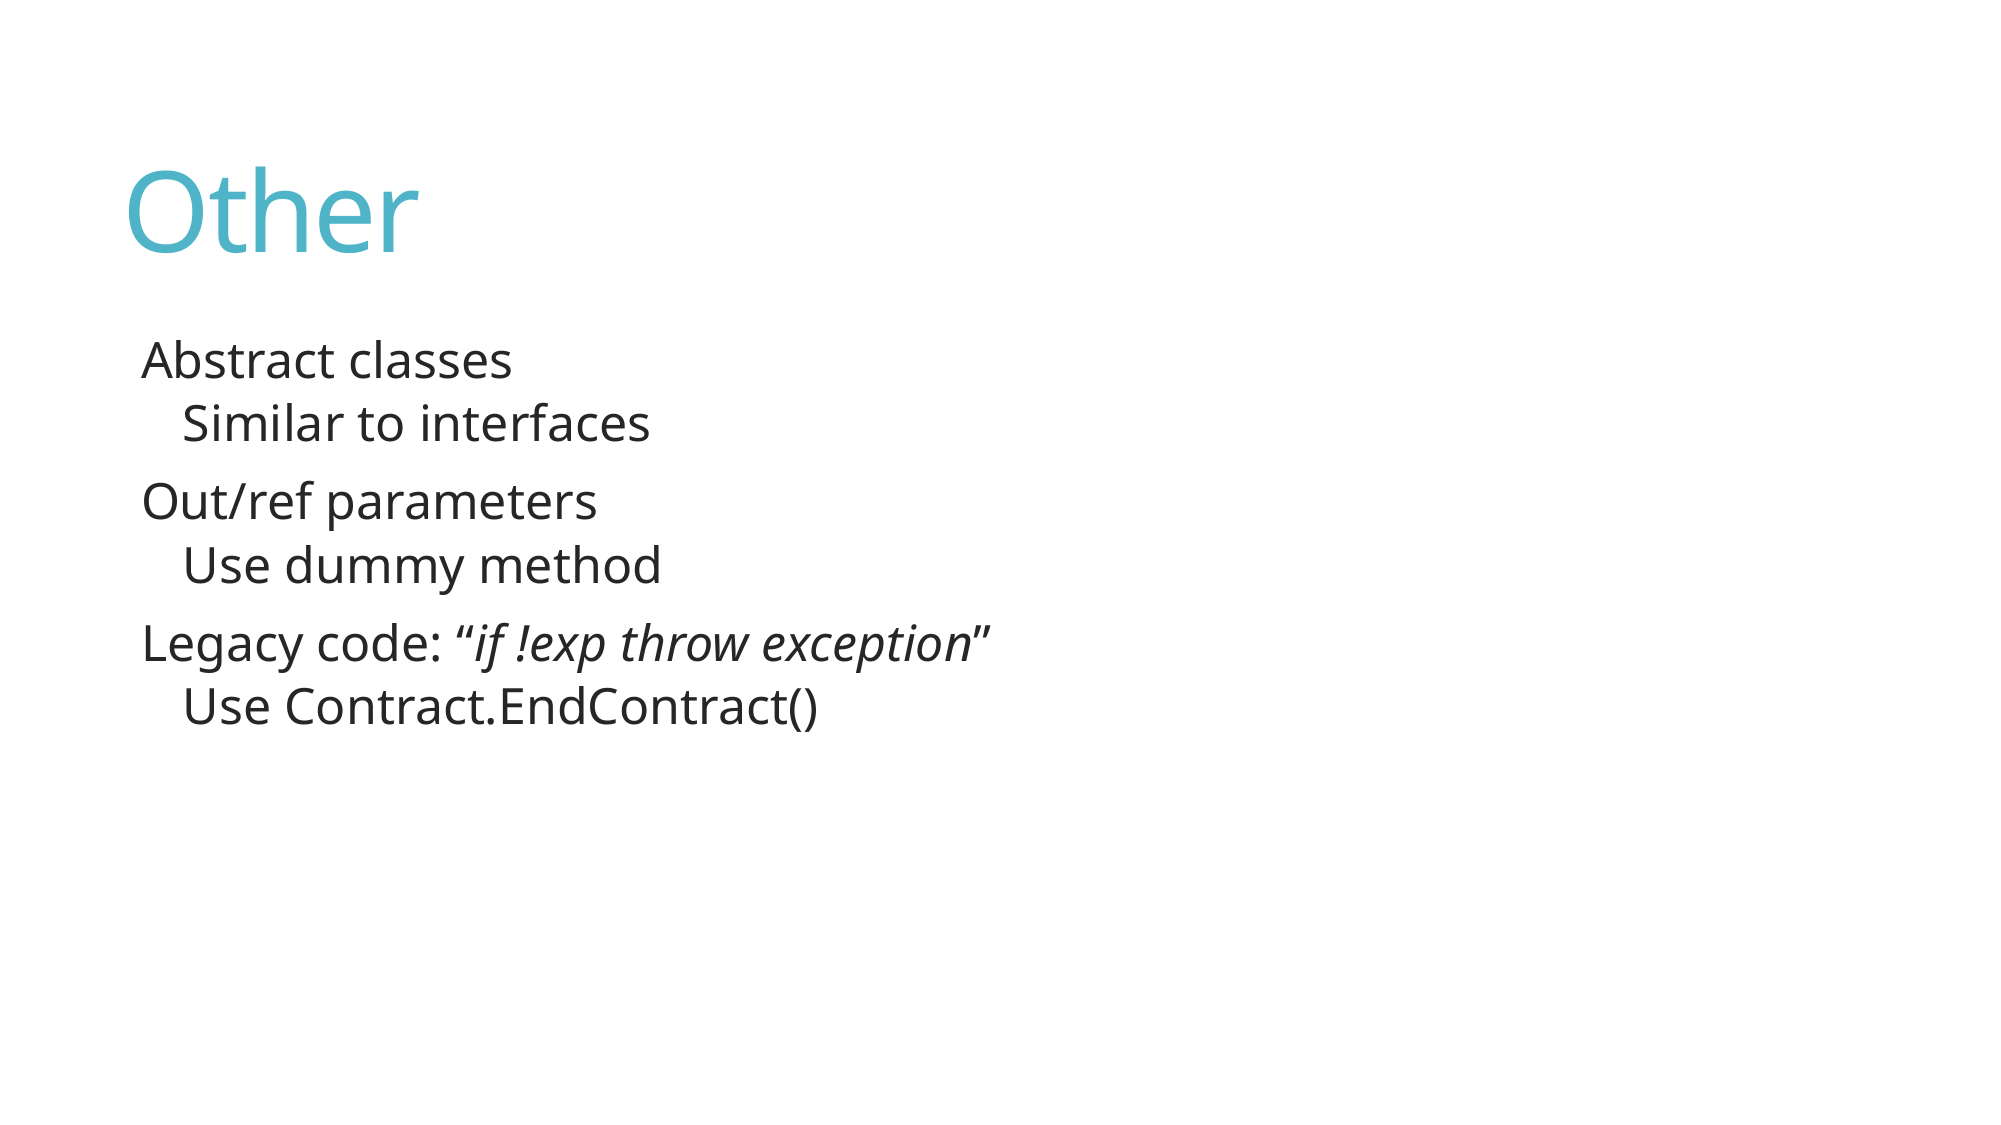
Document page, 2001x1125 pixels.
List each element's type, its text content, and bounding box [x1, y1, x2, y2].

list Abstract classes Similar to interfaces Out/ref parameters Use dummy method Legacy code: “if !exp throw exception” Use Contract.EndContract() [111, 329, 1876, 948]
title Other [107, 81, 1875, 354]
